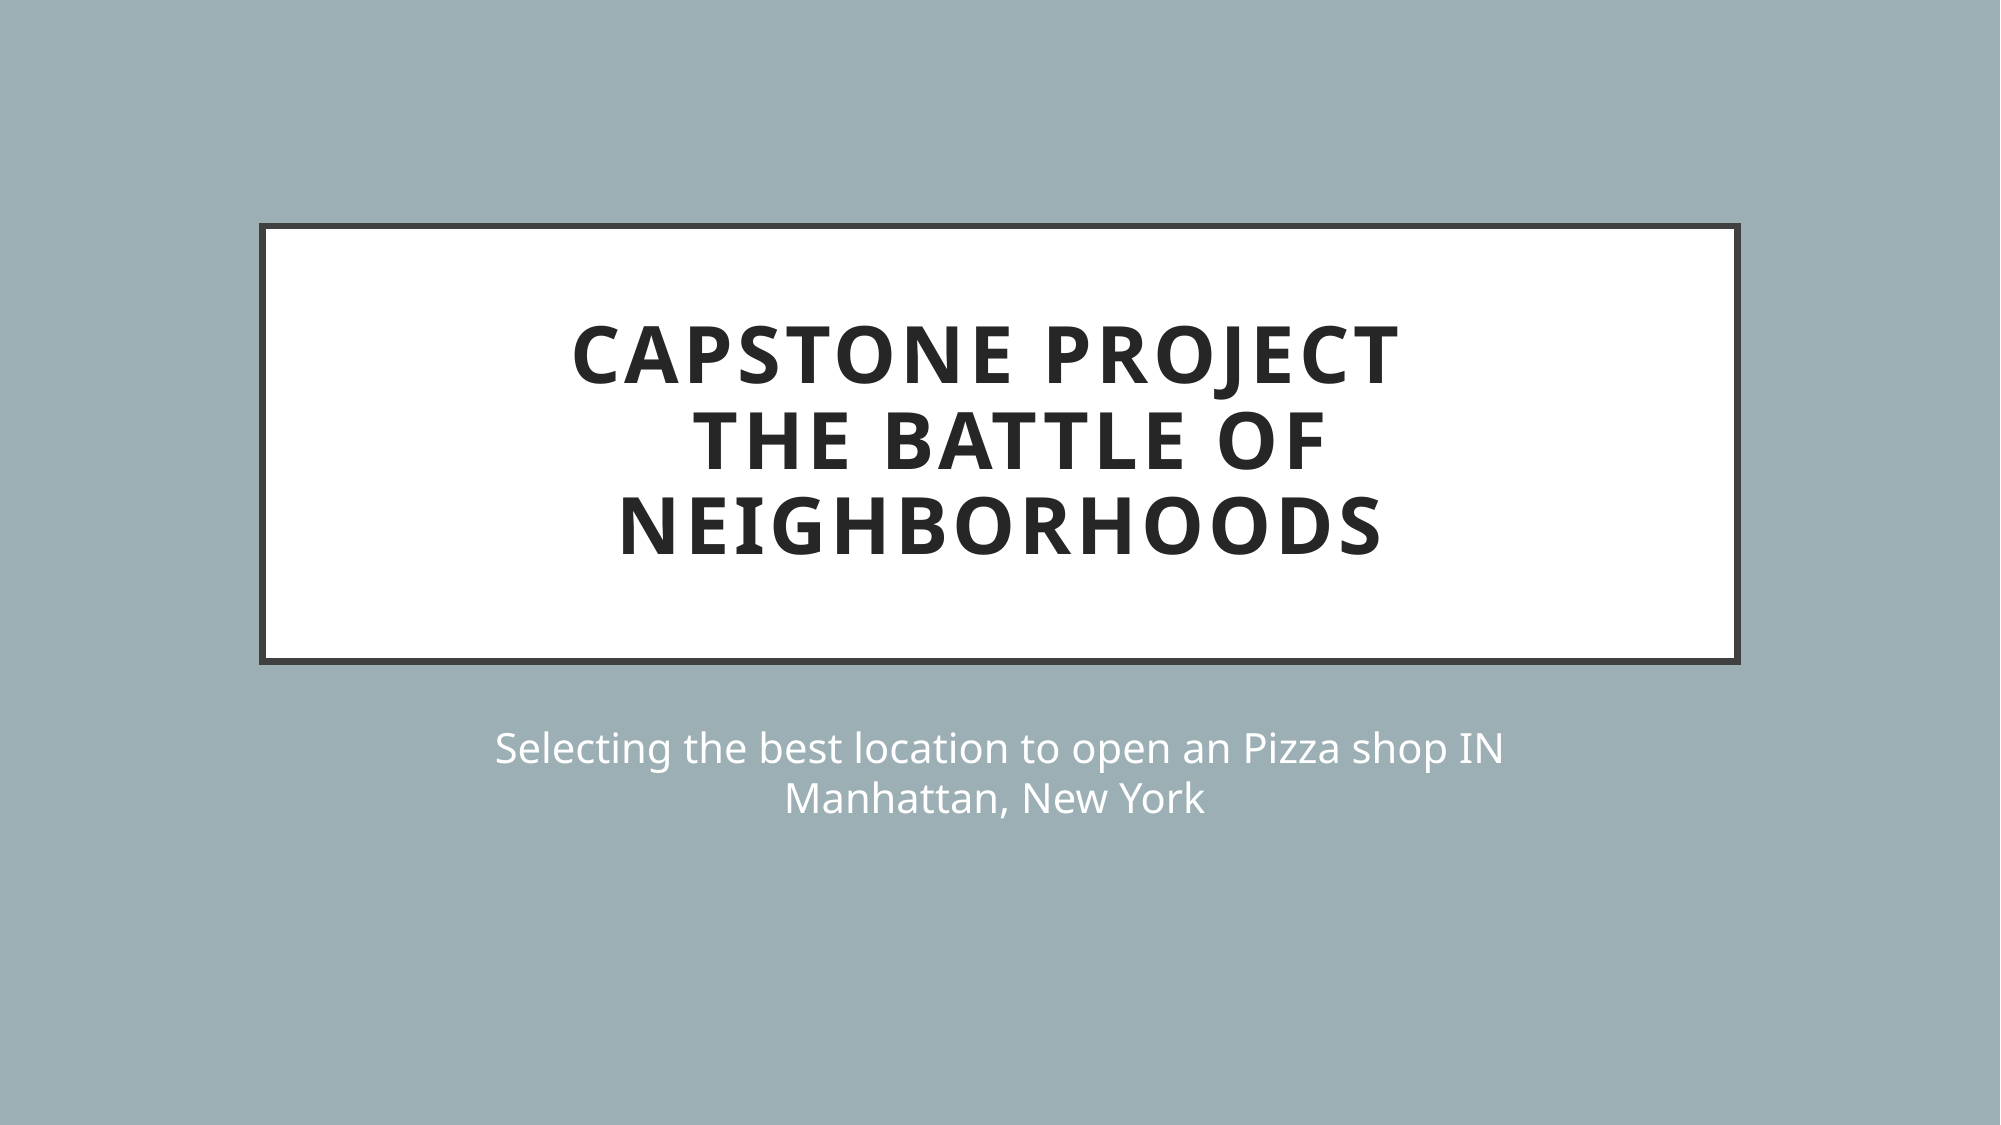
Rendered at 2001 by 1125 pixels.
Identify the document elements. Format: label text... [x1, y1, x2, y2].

title Capstone Project The Battle of Neighborhoods [259, 223, 1741, 665]
subtitle Selecting the best location to open an Pizza shop IN Manhattan, New York [442, 713, 1558, 918]
